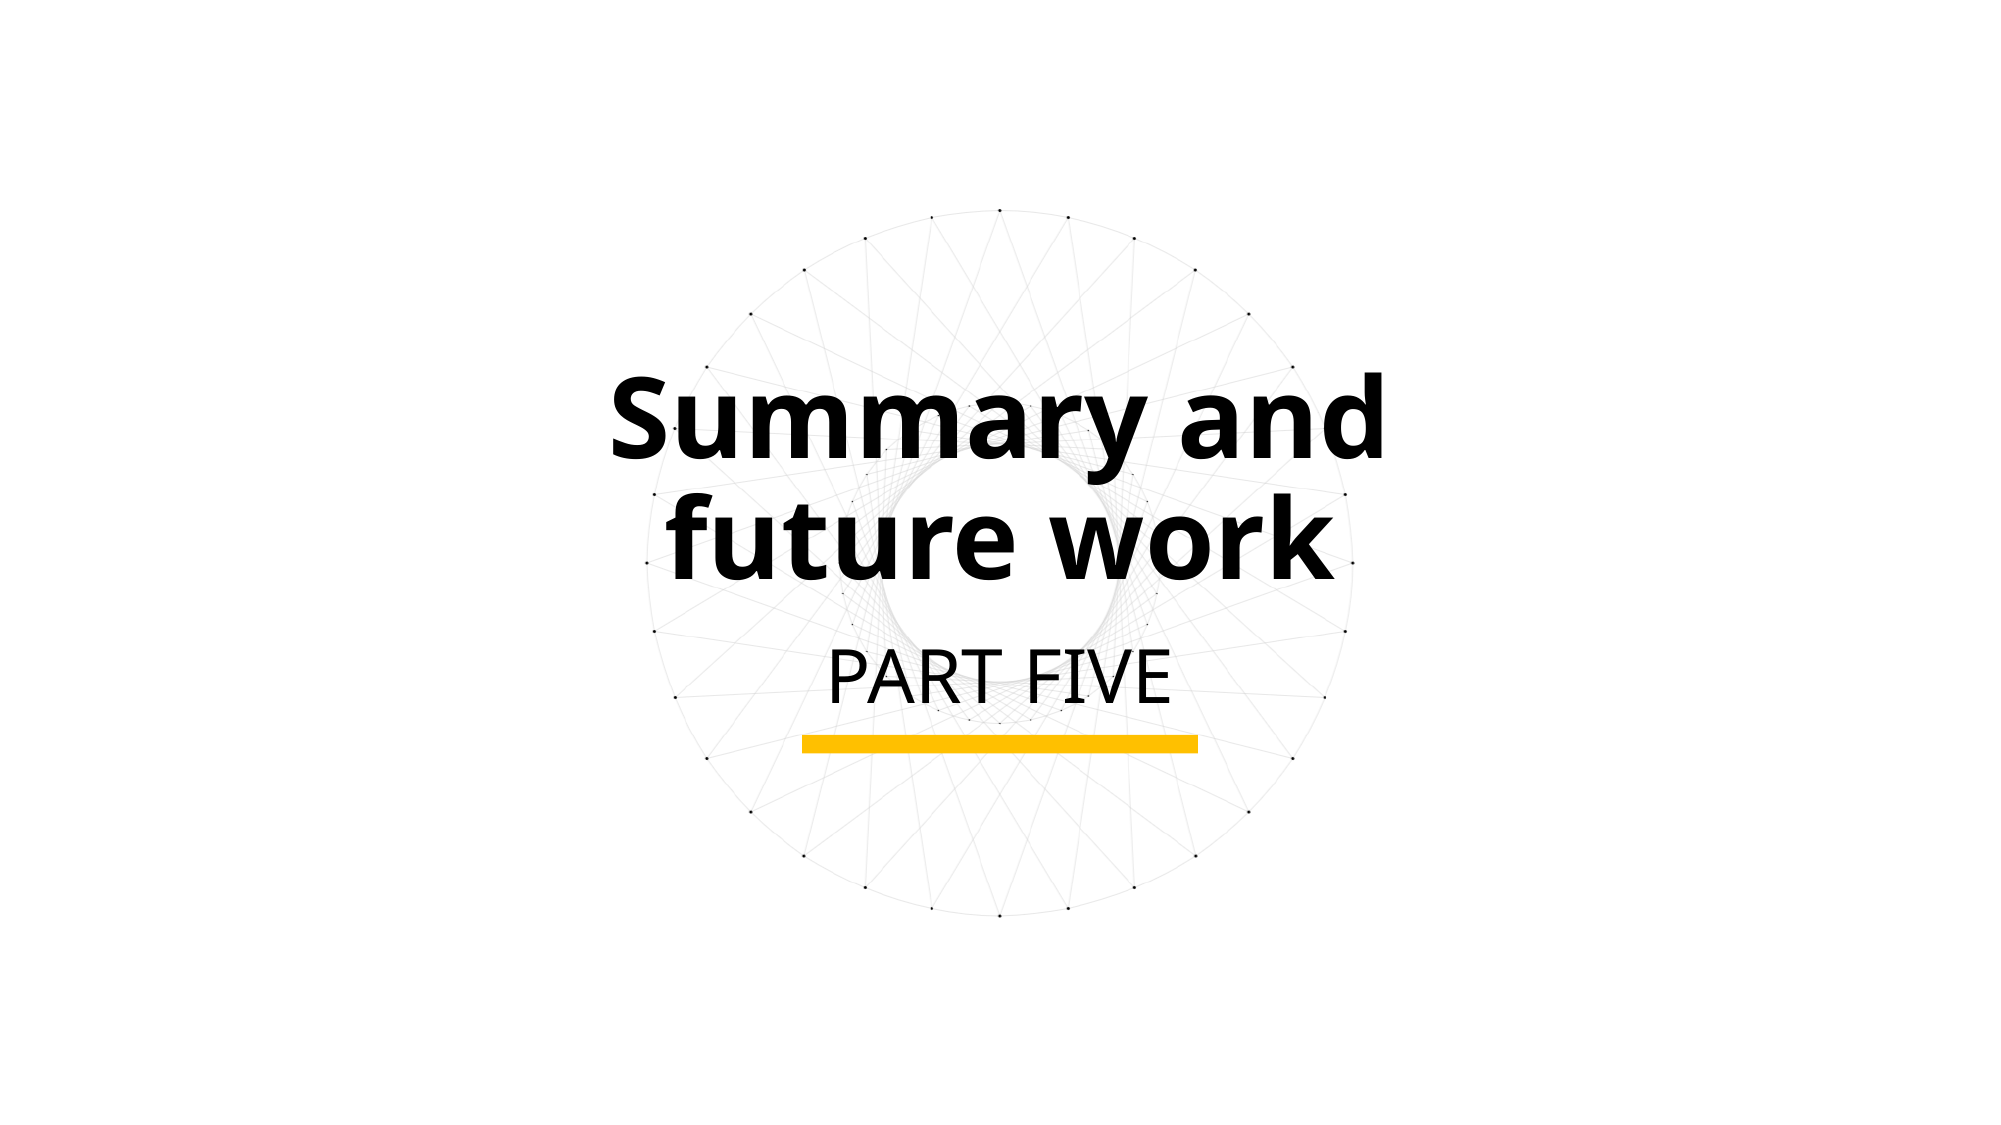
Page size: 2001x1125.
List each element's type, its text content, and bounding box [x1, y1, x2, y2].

text_box [801, 734, 1199, 754]
picture [636, 572, 1375, 620]
picture [681, 738, 1330, 932]
list Summary and future work [433, 394, 1567, 572]
list PART FIVE [381, 620, 1619, 738]
picture [677, 193, 1334, 394]
